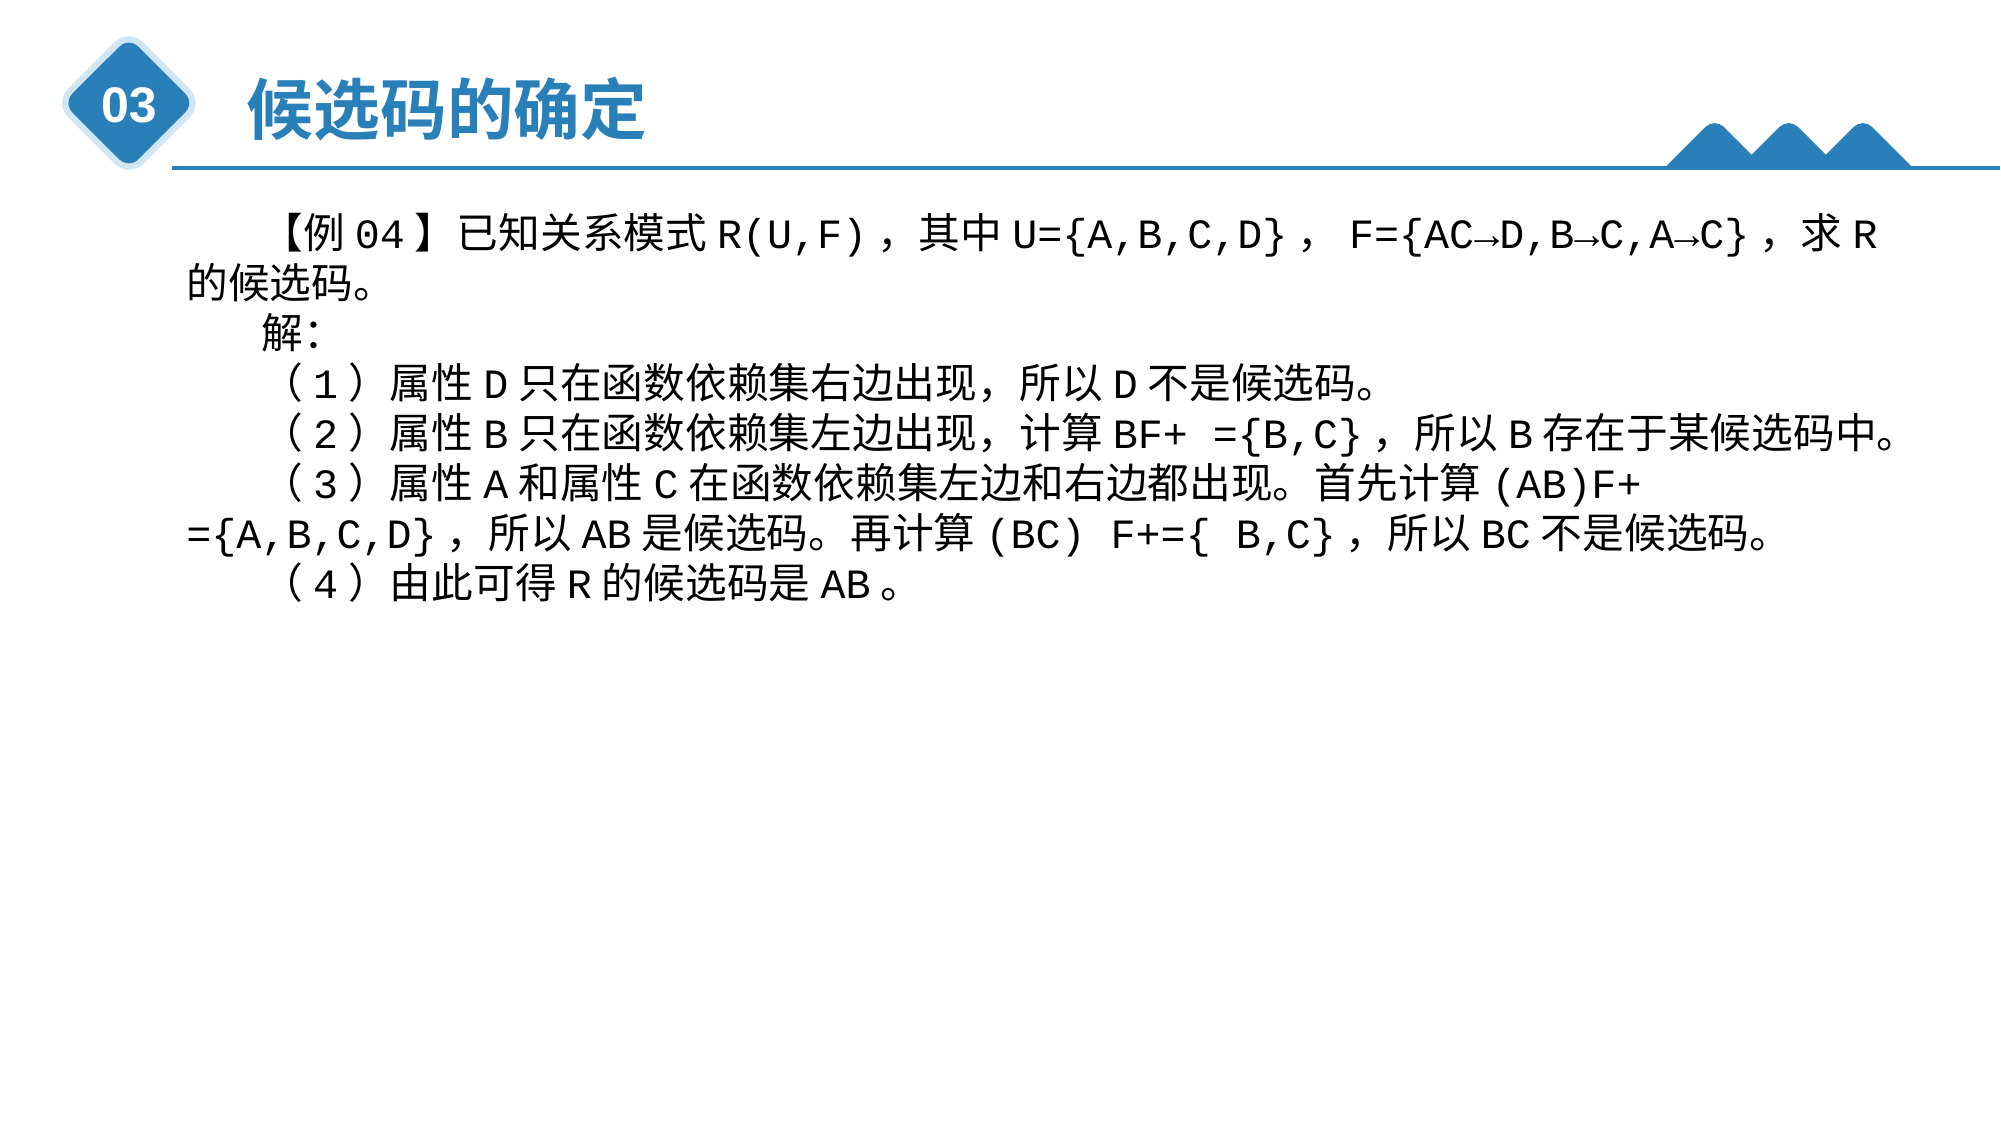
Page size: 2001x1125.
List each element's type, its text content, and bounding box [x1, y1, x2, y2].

text_box [64, 73, 86, 133]
text_box 【例04】已知关系模式R(U,F)，其中U={A,B,C,D}，F={AC→D,B→C,A→C}，求R的候选码。 解： （1）属性D只在函数依赖集右边出现，所以D不是候选码。 （2）属性B只在函数依赖集左边出现，计算BF+ ={B,C}，所以B存在于某候选码中。 （3）属性A和属性C在函数依赖集左边和右边都出现。首先计算(AB)F+ ={A,B,C,D}，所以AB是候选码。再计算(BC) F+={ B,C}，所以BC不是候选码。 （4）由此可得R的候选码是AB。 [171, 199, 1914, 615]
text_box [94, 38, 163, 65]
text_box [1664, 122, 1752, 167]
text_box [1738, 122, 1826, 167]
text_box 候选码的确定 [232, 60, 663, 155]
text_box [172, 74, 194, 132]
text_box [1813, 122, 1913, 167]
text_box 03 [86, 65, 172, 141]
text_box [94, 141, 163, 168]
